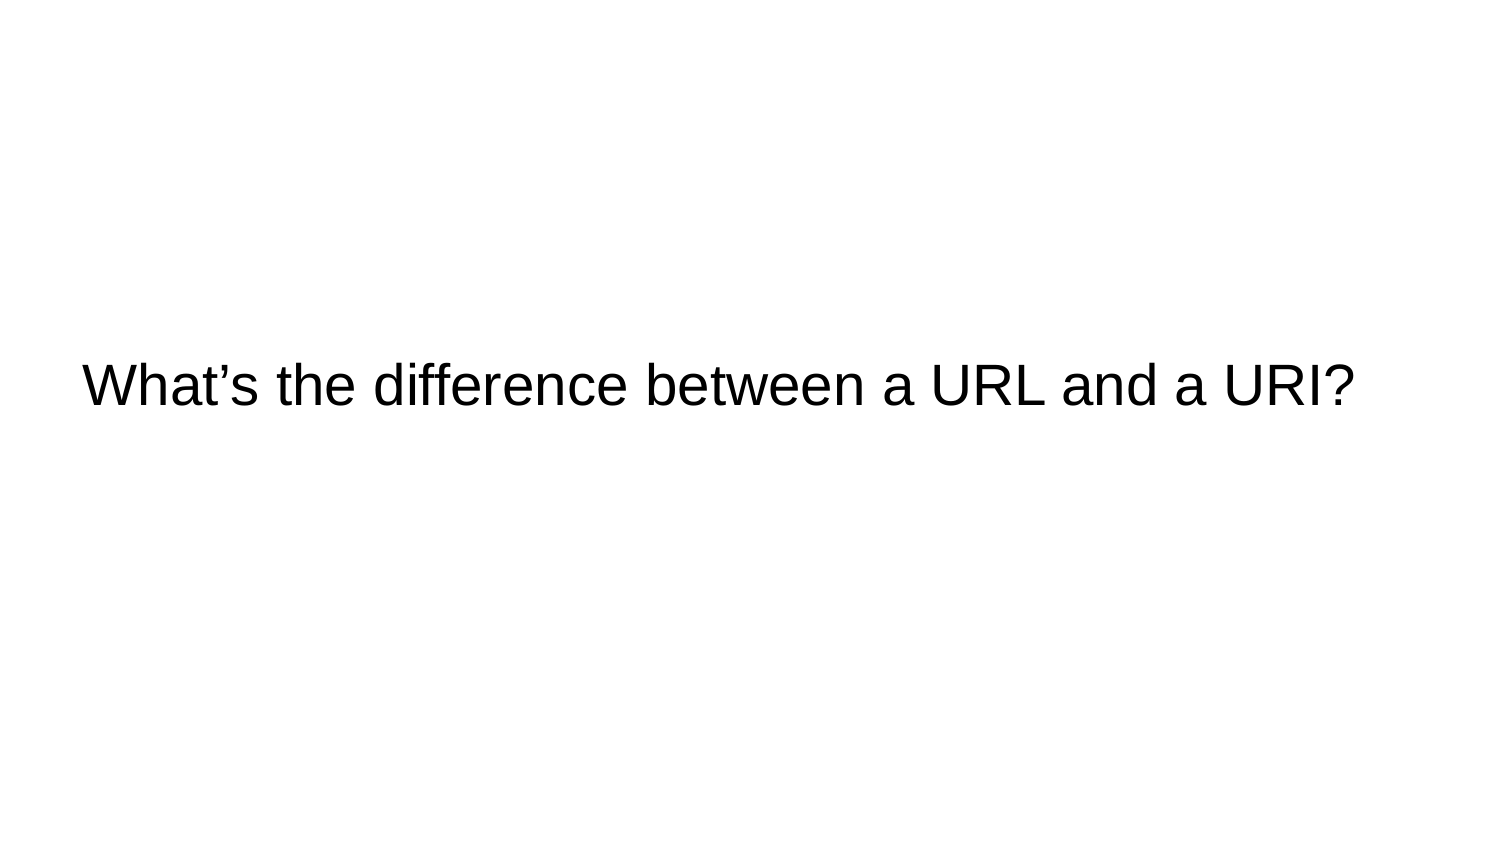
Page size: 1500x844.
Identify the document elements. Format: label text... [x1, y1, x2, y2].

title What’s the difference between a URL and a URI? [67, 331, 1466, 426]
